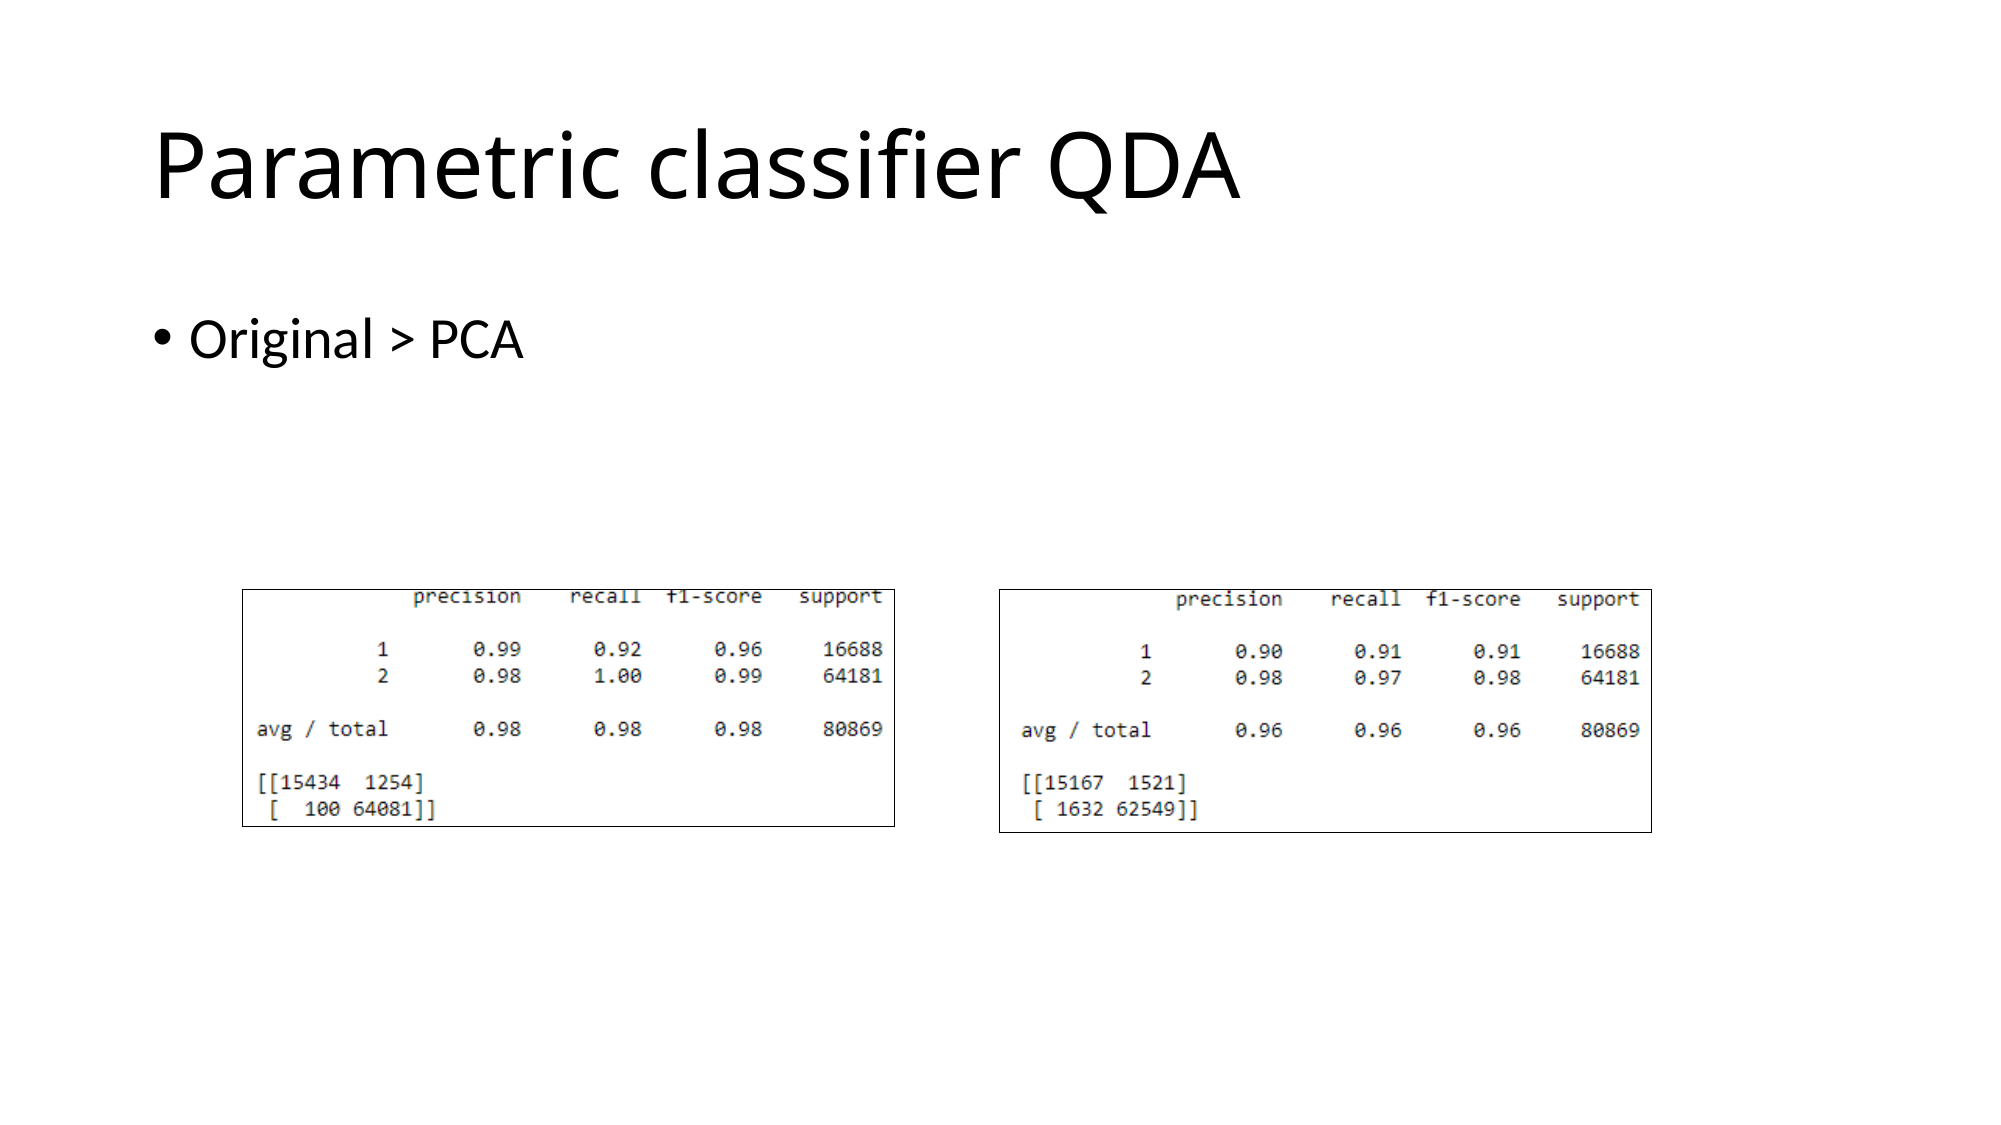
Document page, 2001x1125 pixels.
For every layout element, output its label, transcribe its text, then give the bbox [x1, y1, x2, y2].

picture [999, 589, 1652, 834]
picture [242, 588, 895, 827]
list Original > PCA [137, 301, 1863, 1015]
title Parametric classifier QDA [137, 59, 1863, 278]
